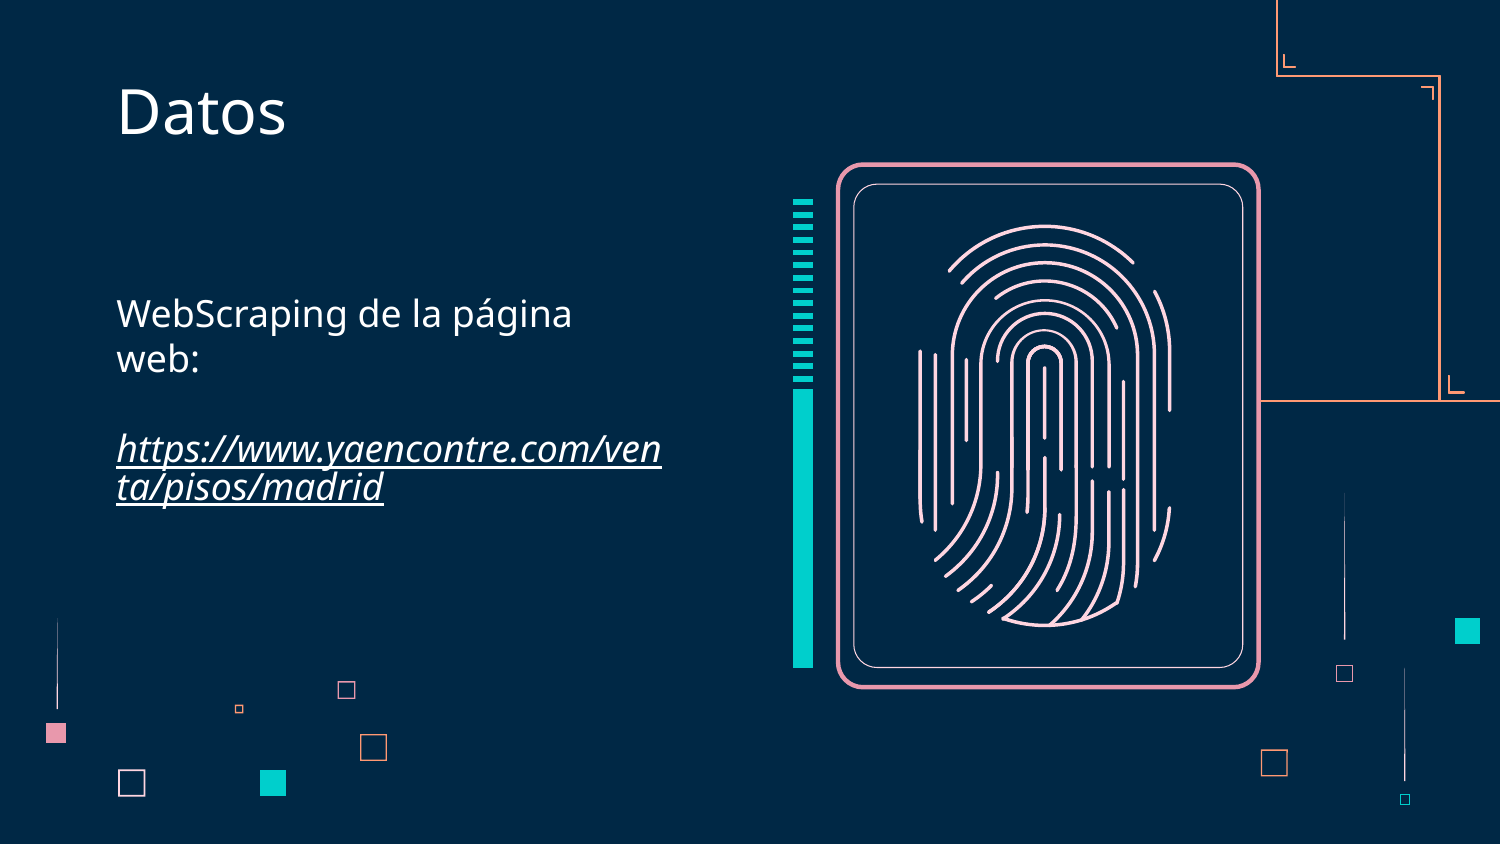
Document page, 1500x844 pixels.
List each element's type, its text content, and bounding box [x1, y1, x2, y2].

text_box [918, 224, 1172, 628]
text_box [792, 162, 1262, 690]
list WebScraping de la página web: https://www.yaencontre.com/venta/pisos/madrid [101, 275, 682, 619]
title Datos [101, 67, 543, 163]
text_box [1260, 0, 1500, 402]
